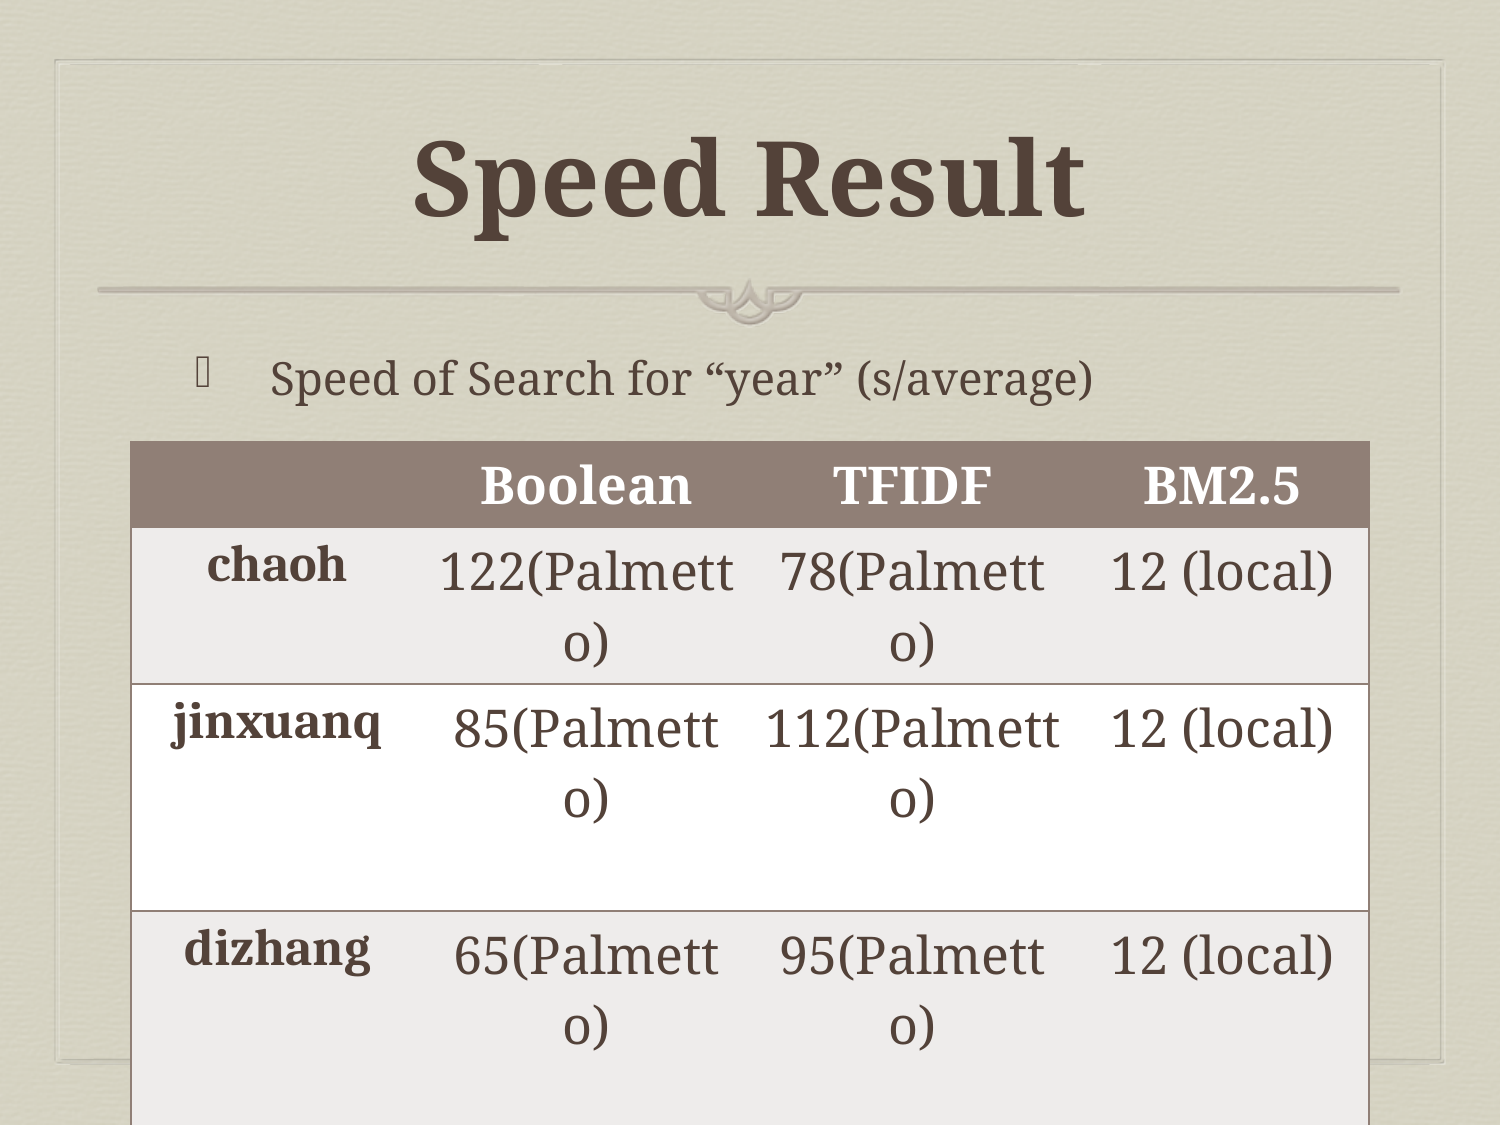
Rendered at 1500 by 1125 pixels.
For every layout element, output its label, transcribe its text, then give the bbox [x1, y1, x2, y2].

list Speed of Search for “year” (s/average) [180, 341, 1320, 441]
table_header TFIDF [750, 443, 1076, 527]
table_cell jinxuanq [132, 685, 424, 910]
table_header Boolean [424, 443, 750, 527]
table_cell 12 (local) [1076, 685, 1368, 910]
table_cell 78(Palmetto) [750, 528, 1076, 683]
table_header BM2.5 [1076, 443, 1368, 527]
table_cell 85(Palmetto) [424, 685, 750, 910]
table_cell 112(Palmetto) [750, 685, 1076, 910]
table_cell dizhang [132, 912, 424, 1125]
table_cell chaoh [132, 528, 424, 683]
table_cell 12 (local) [1076, 528, 1368, 683]
table_cell 65(Palmetto) [424, 912, 750, 1125]
table_header [132, 443, 424, 527]
table_cell 122(Palmetto) [424, 528, 750, 683]
picture [0, 0, 1500, 1125]
table_cell 95(Palmetto) [750, 912, 1076, 1125]
table_cell 12 (local) [1076, 912, 1368, 1125]
title Speed Result [131, 62, 1369, 288]
